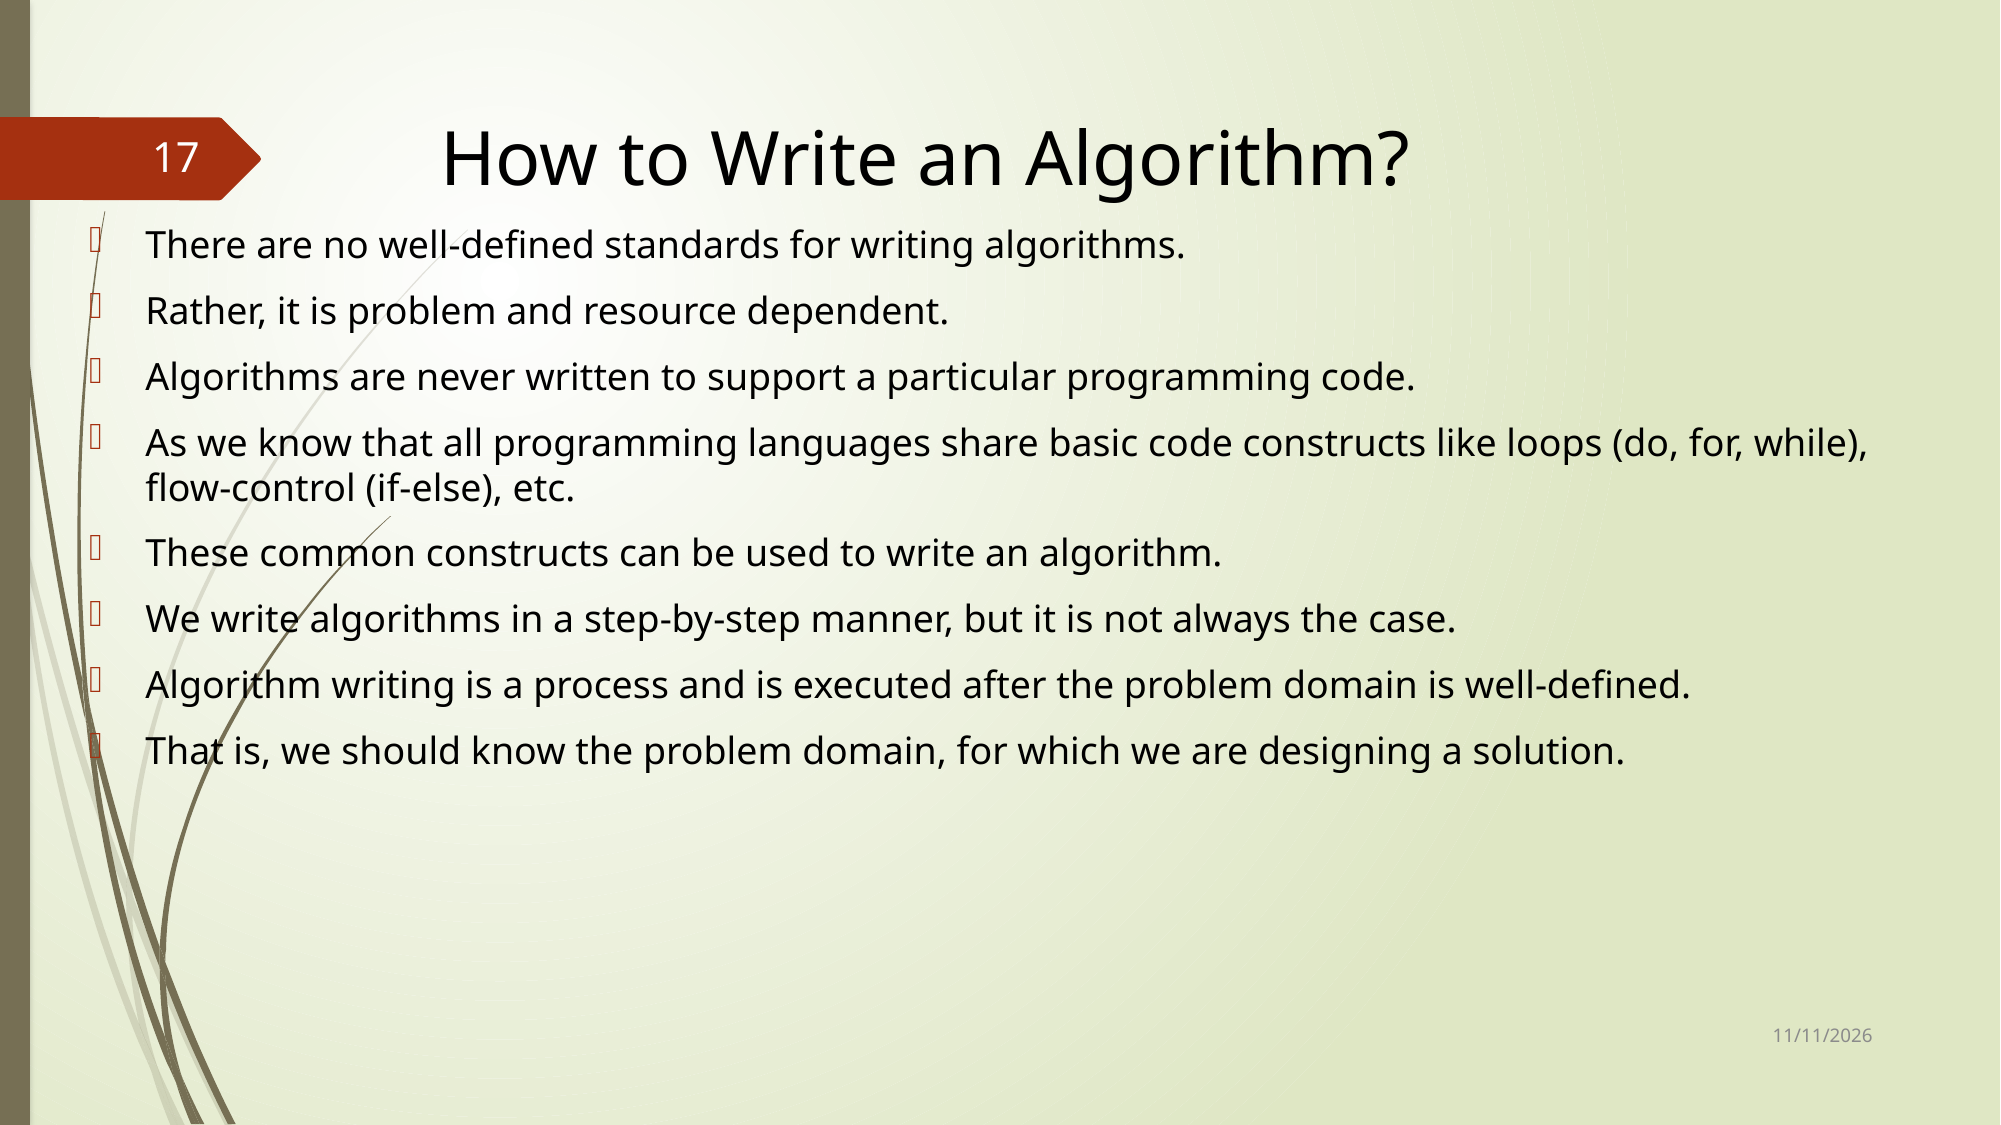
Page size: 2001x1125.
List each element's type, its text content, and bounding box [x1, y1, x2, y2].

title How to Write an Algorithm? [425, 102, 1888, 213]
list There are no well-defined standards for writing algorithms. Rather, it is problem and resource dependent. Algorithms are never written to support a particular programming code. As we know that all programming languages share basic code constructs like loops (do, for, while), flow-control (if-else), etc. These common constructs can be used to write an algorithm. We write algorithms in a step-by-step manner, but it is not always the case. Algorithm writing is a process and is executed after the problem domain is well-defined. That is, we should know the problem domain, for which we are designing a solution. [74, 213, 1888, 1067]
slide_number 17 [87, 129, 216, 190]
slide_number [1699, 1005, 1888, 1067]
